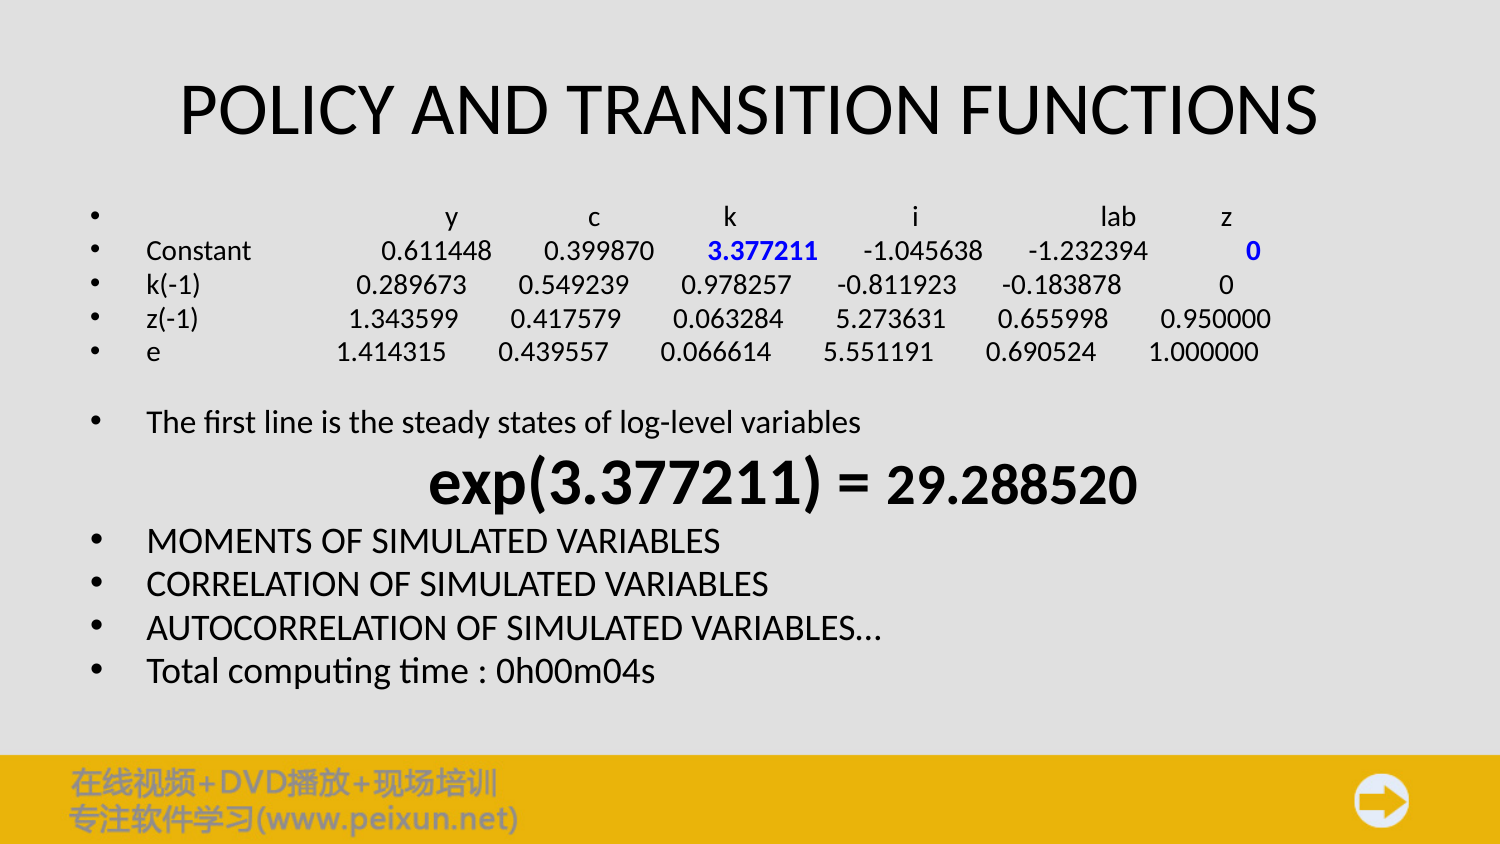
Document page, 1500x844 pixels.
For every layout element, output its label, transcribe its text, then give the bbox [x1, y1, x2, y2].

list y c k i lab z Constant 0.611448 0.399870 3.377211 -1.045638 -1.232394 0 k(-1) 0.289673 0.549239 0.978257 -0.811923 -0.183878 0 z(-1) 1.343599 0.417579 0.063284 5.273631 0.655998 0.950000 e 1.414315 0.439557 0.066614 5.551191 0.690524 1.000000 The first line is the steady states of log-level variables exp(3.377211) = 29.288520 MOMENTS OF SIMULATED VARIABLES CORRELATION OF SIMULATED VARIABLES AUTOCORRELATION OF SIMULATED VARIABLES… Total computing time : 0h00m04s [74, 196, 1500, 754]
picture [0, 0, 1500, 844]
title POLICY AND TRANSITION FUNCTIONS [74, 33, 1426, 175]
